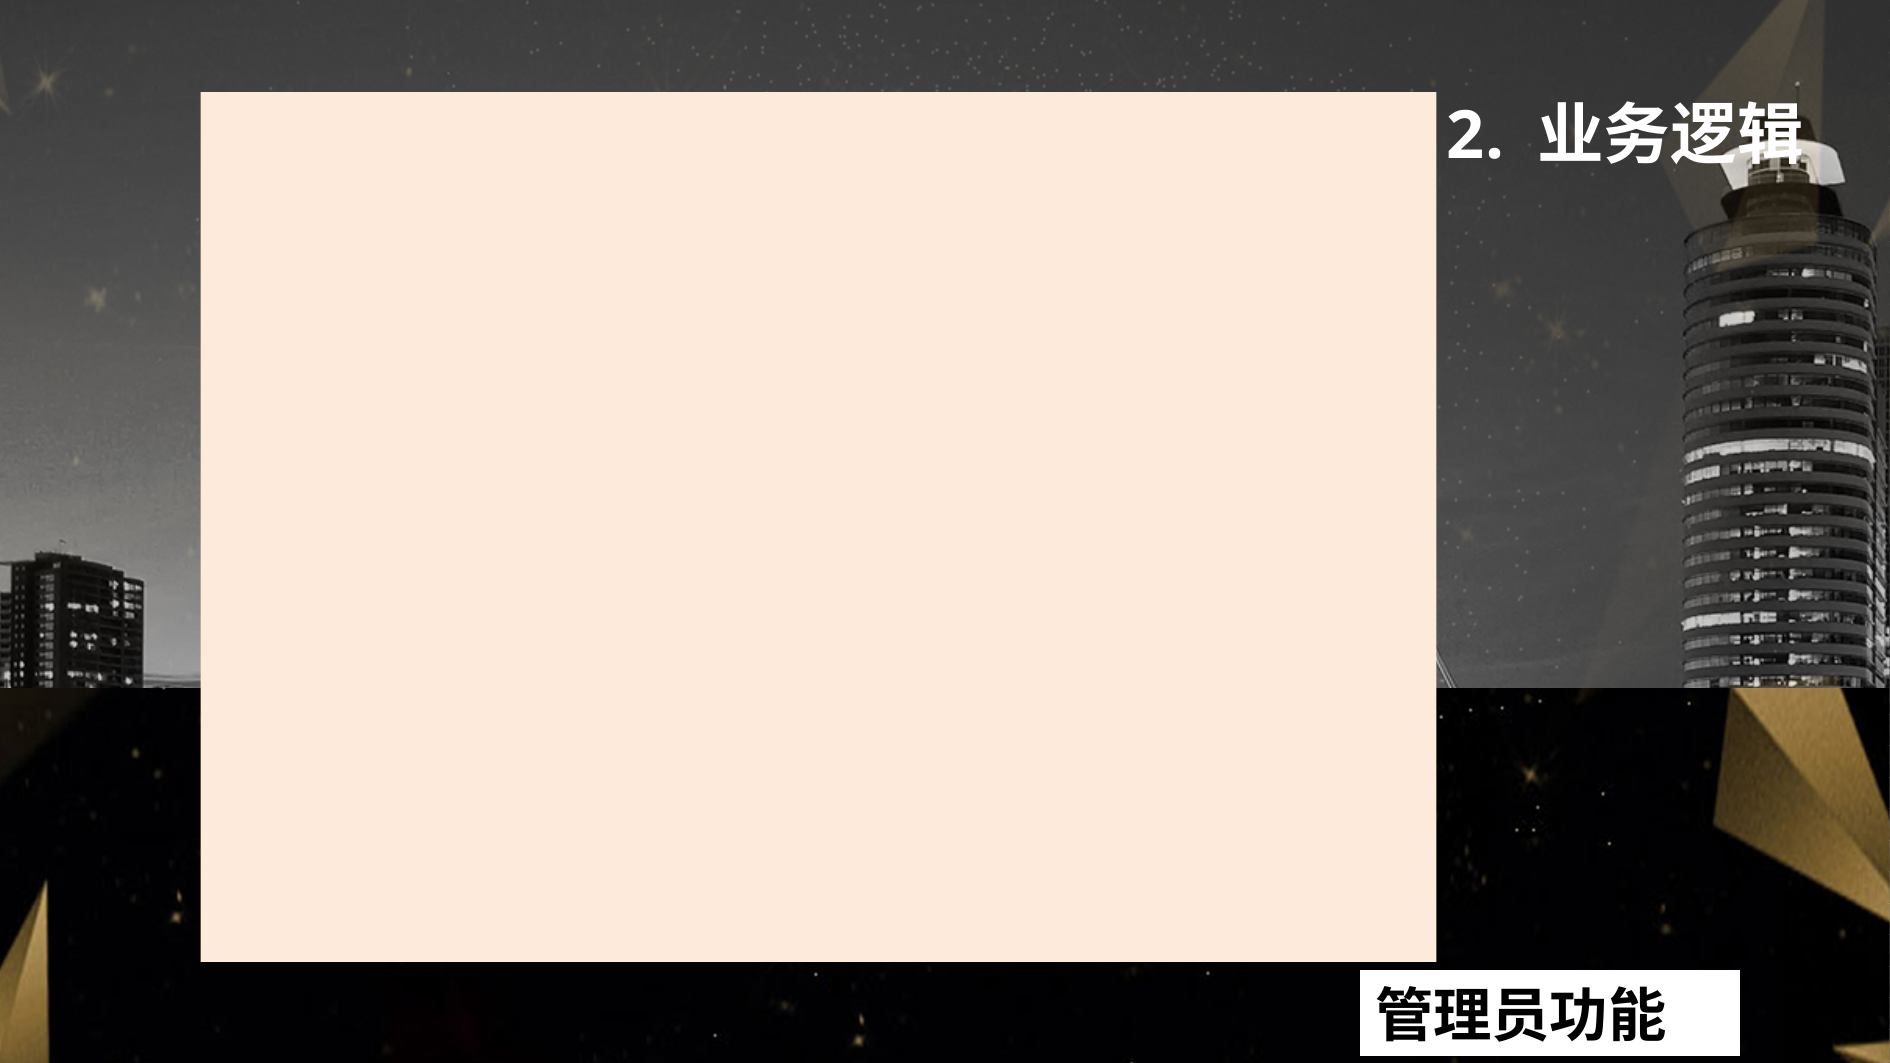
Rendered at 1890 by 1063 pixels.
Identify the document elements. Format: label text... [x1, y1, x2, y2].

text_box 管理员功能 [1360, 970, 1740, 1056]
picture [0, 689, 1890, 1063]
text_box [0, 0, 1890, 689]
text_box [200, 92, 1437, 962]
text_box 2. 业务逻辑 [1446, 92, 1805, 180]
